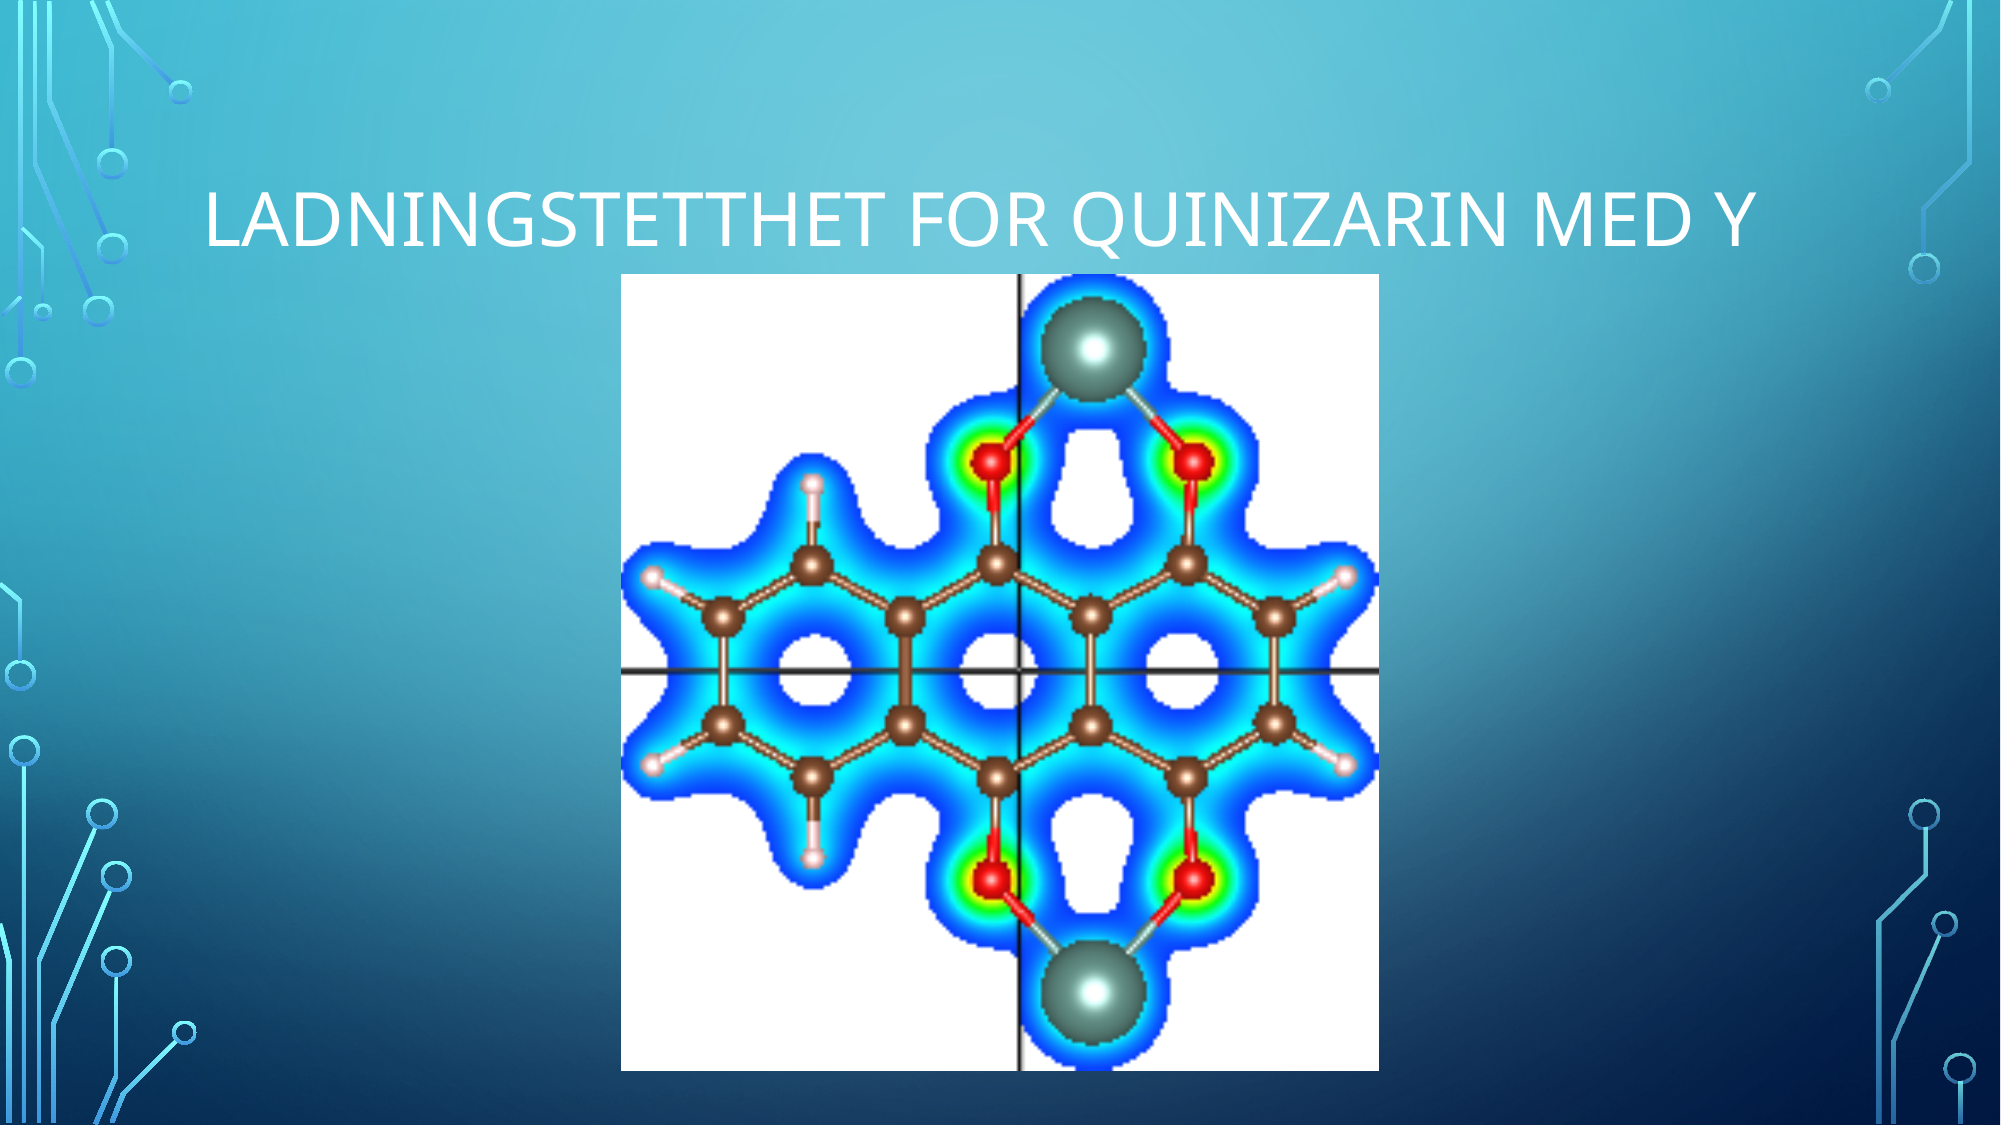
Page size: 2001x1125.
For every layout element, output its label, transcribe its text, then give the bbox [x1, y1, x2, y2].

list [620, 274, 1380, 1071]
title Ladningstetthet for Quinizarin med Y [187, 101, 1813, 344]
